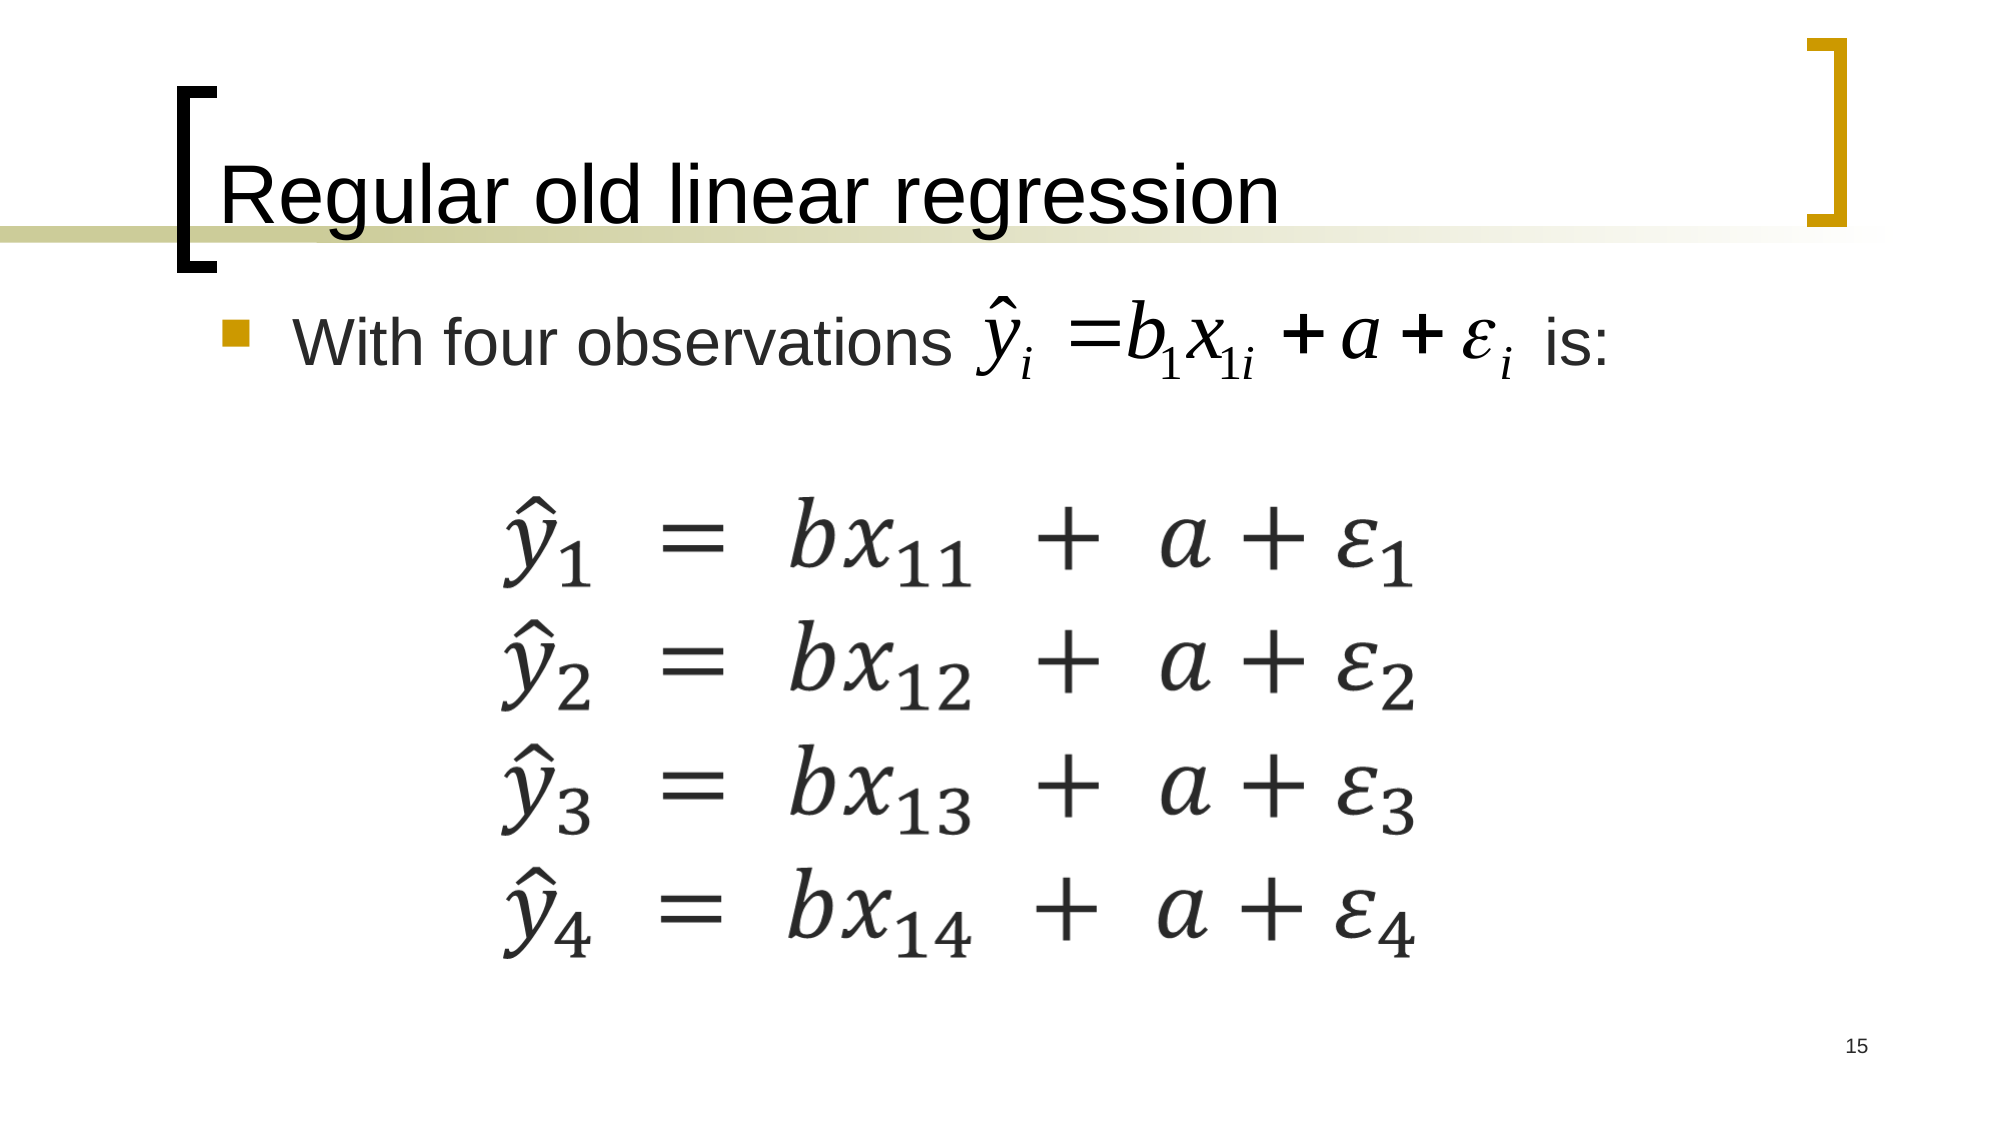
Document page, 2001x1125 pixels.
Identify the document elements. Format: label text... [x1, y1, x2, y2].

title Regular old linear regression [203, 15, 1770, 248]
slide_number 15 [1466, 1025, 1884, 1100]
list With four observations is: [203, 299, 1657, 413]
text_box [462, 474, 1463, 972]
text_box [962, 274, 1532, 401]
